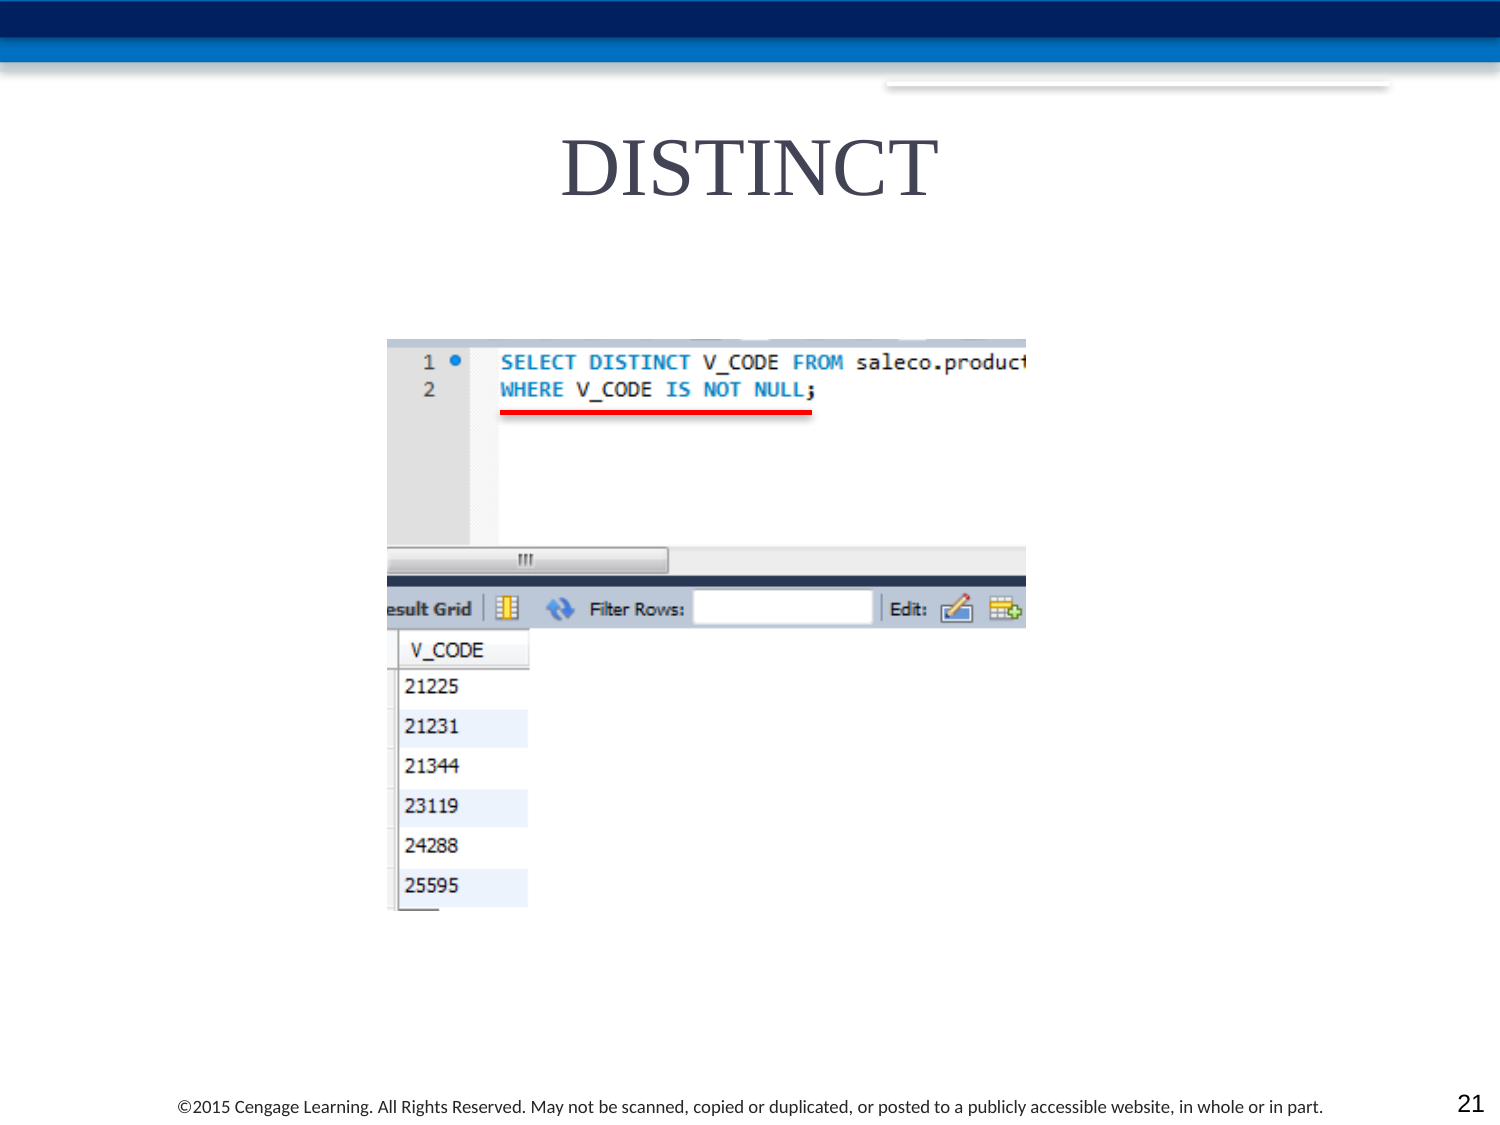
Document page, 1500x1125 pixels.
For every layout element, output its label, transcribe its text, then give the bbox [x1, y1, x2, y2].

slide_number 21 [1425, 1074, 1500, 1125]
title DISTINCT [75, 75, 1425, 250]
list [387, 339, 1026, 912]
